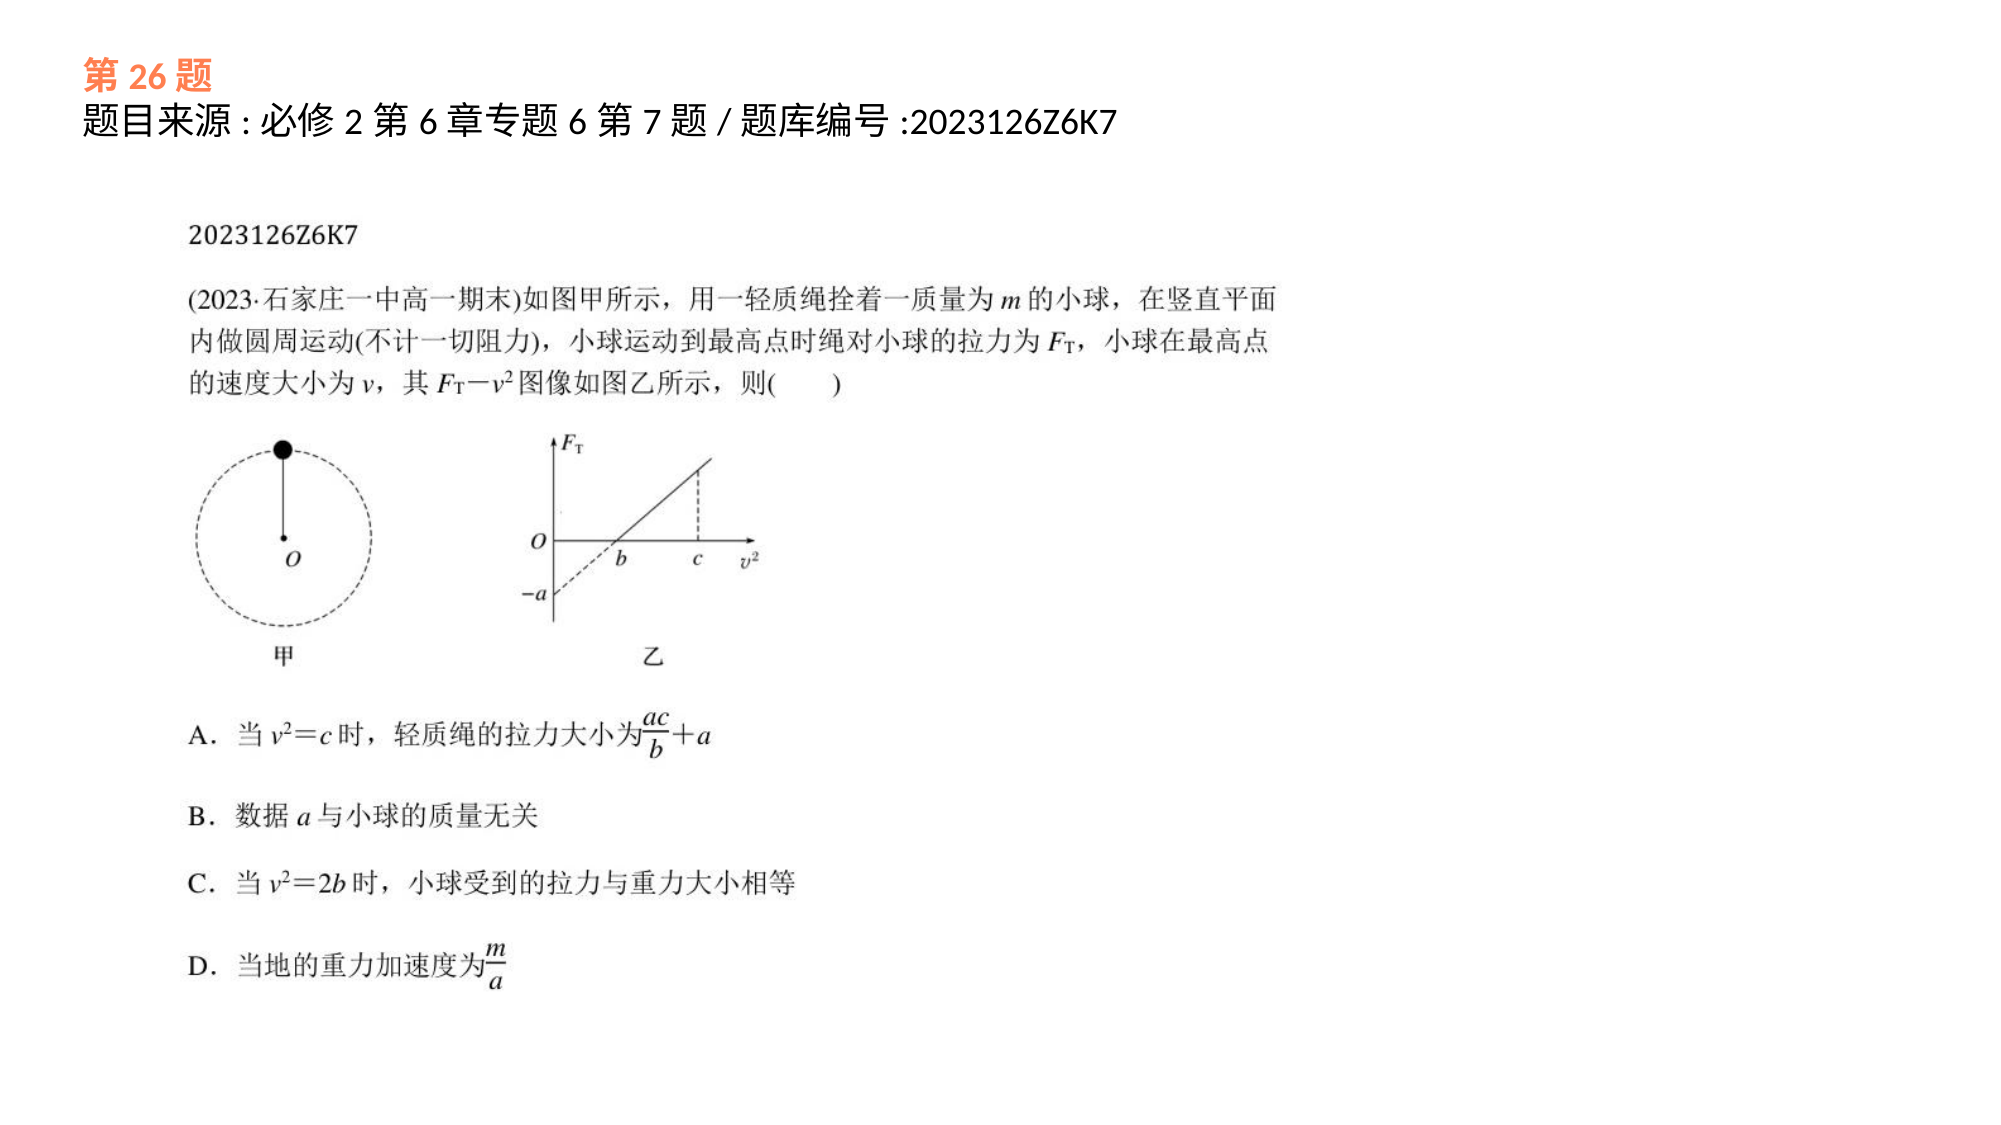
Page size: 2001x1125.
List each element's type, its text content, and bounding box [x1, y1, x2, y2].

text_box 第26题 题目来源:必修2第6章专题6第7题/题库编号:2023126Z6K7 [67, 0, 1133, 150]
picture [149, 149, 1351, 1051]
